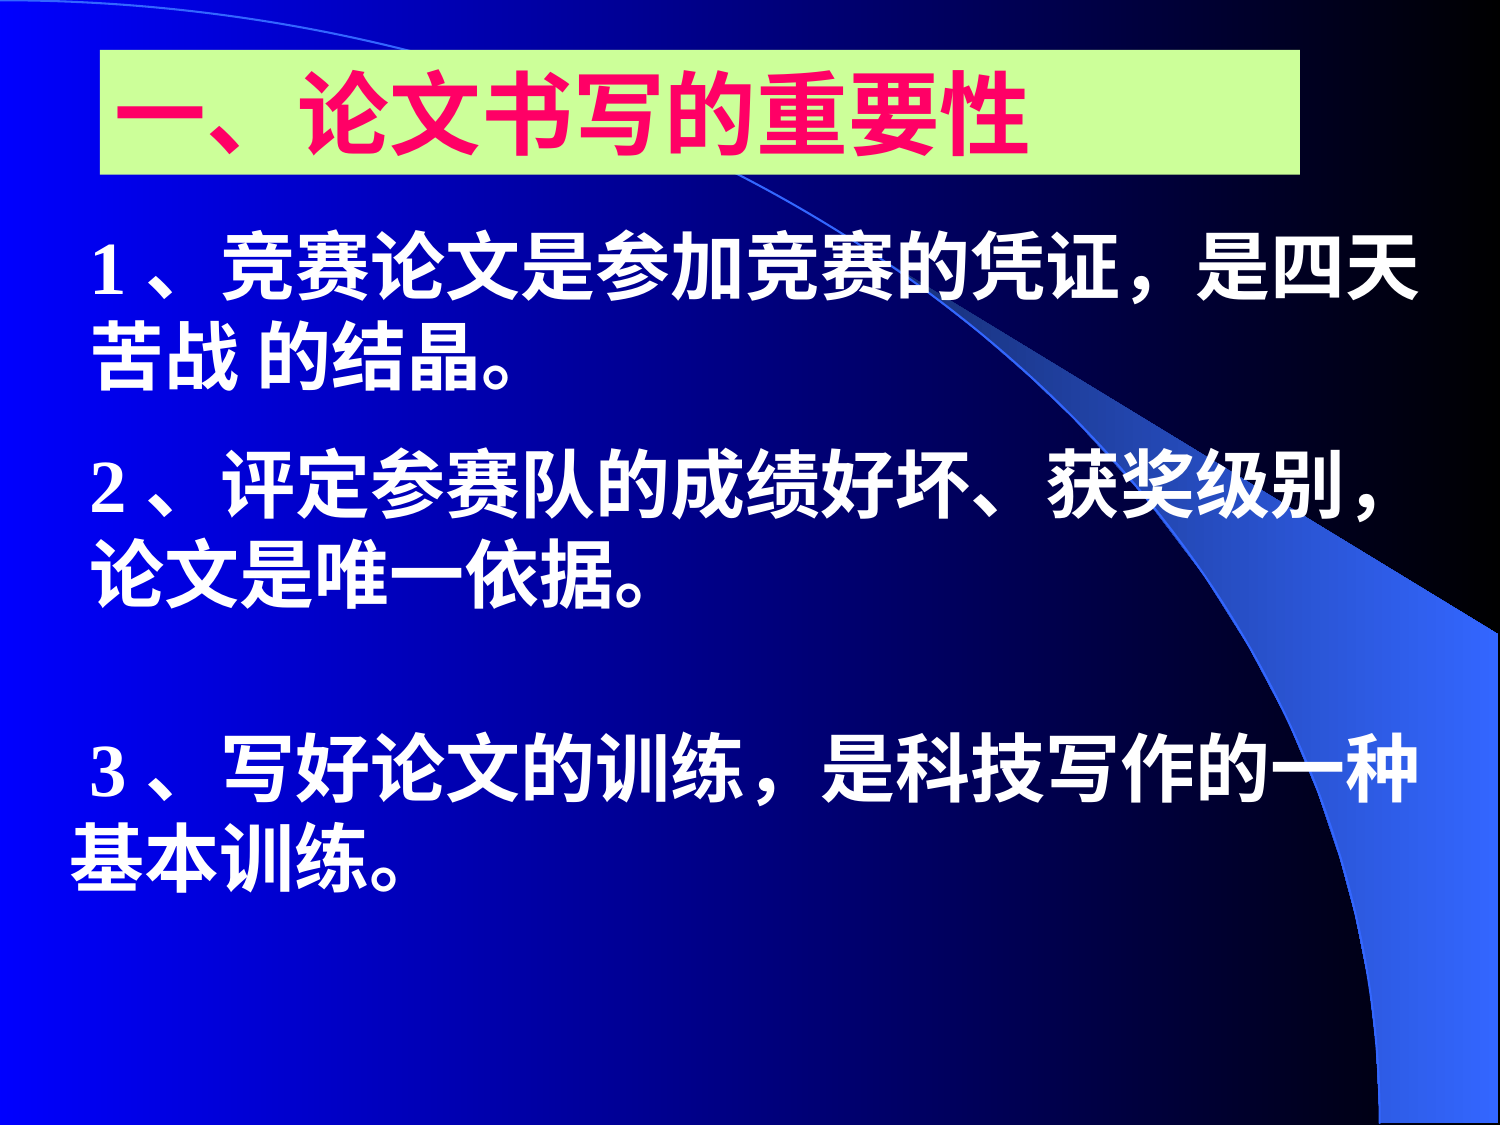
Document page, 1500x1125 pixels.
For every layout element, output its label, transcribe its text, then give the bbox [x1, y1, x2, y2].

text_box 1、竞赛论文是参加竞赛的凭证，是四天苦战 的结晶。 2、评定参赛队的成绩好坏、获奖级别，论文是唯一依据。 [74, 212, 1438, 625]
text_box 一、论文书写的重要性 [99, 49, 1300, 175]
text_box 3、写好论文的训练，是科技写作的一种 基本训练。 [37, 714, 1463, 1037]
